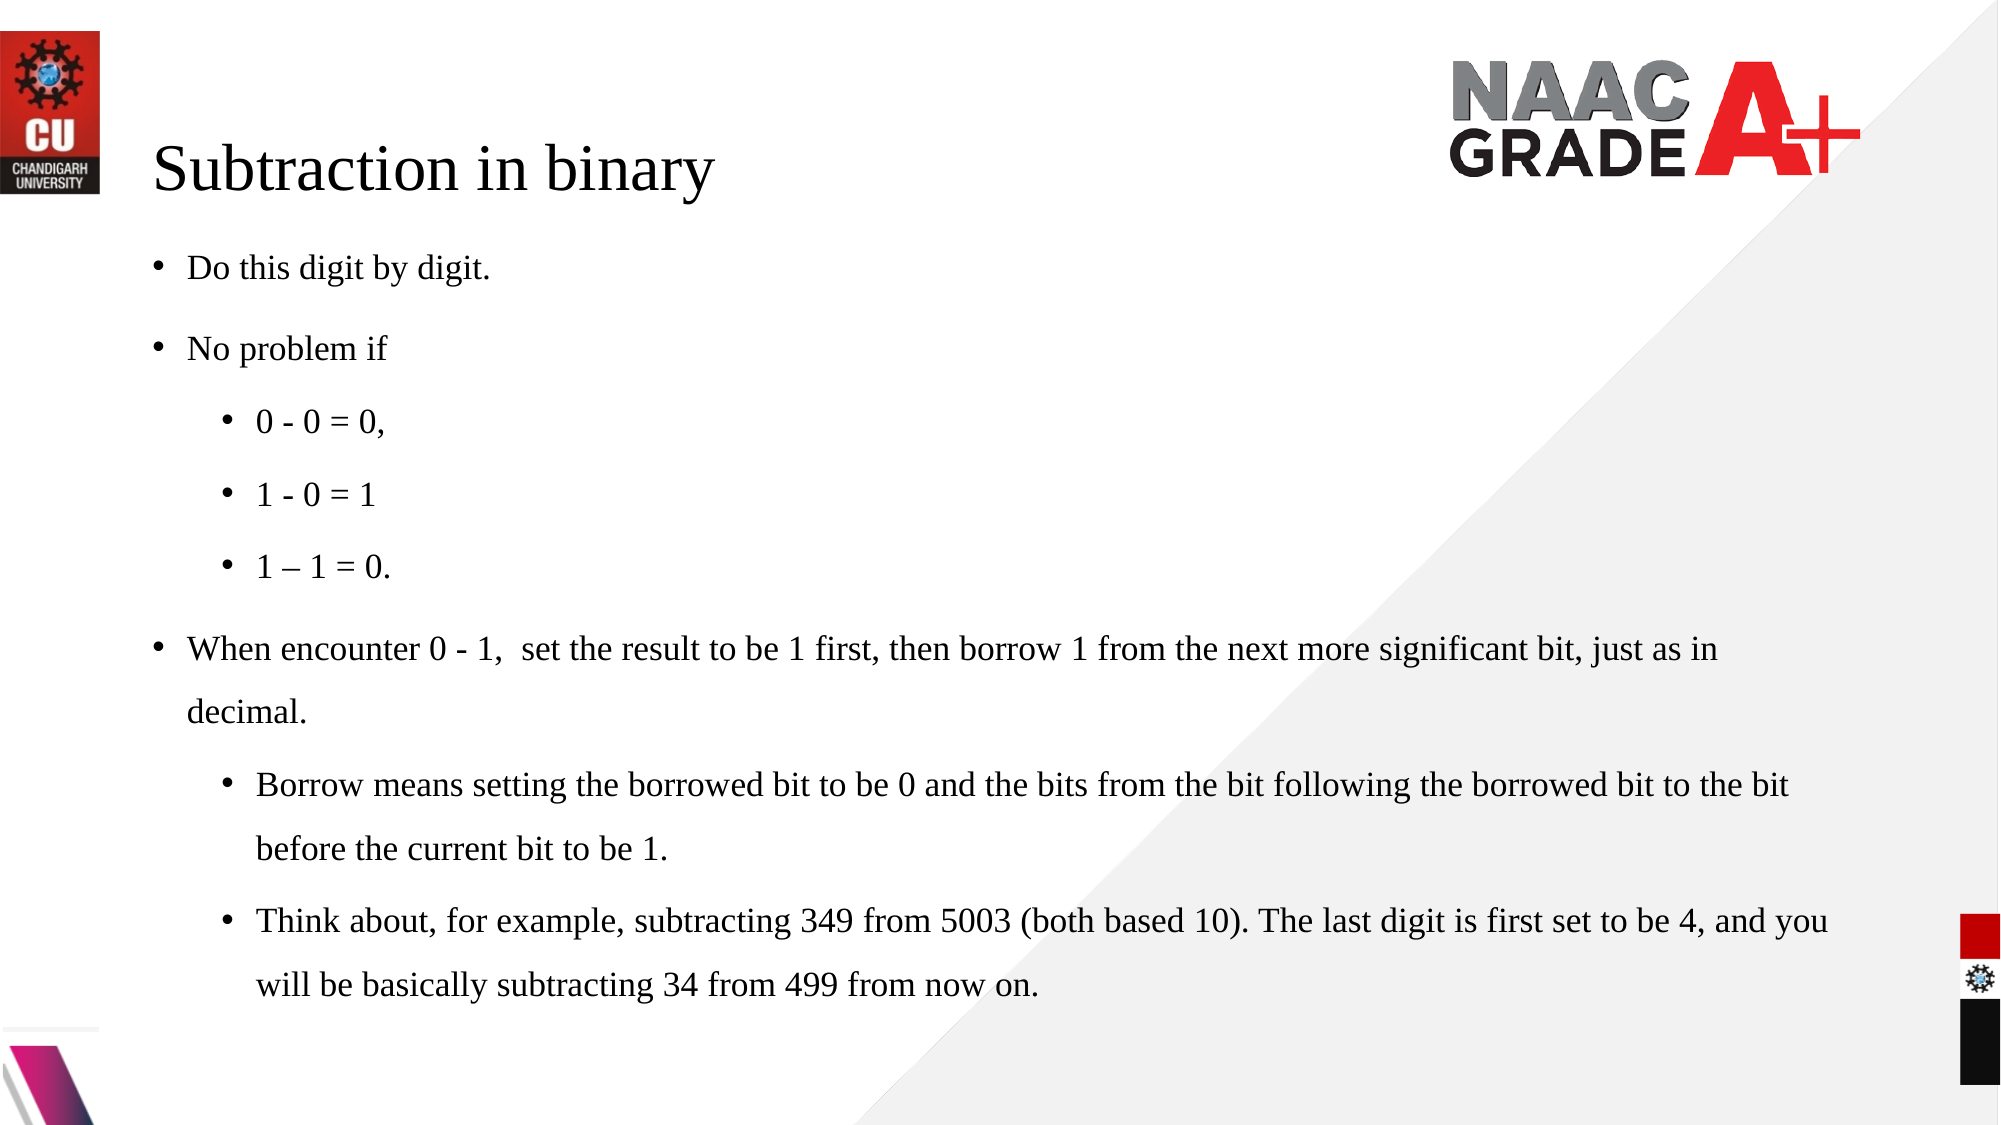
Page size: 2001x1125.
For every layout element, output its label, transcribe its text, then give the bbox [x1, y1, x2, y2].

picture [0, 0, 2001, 1125]
list Do this digit by digit. No problem if 0 - 0 = 0, 1 - 0 = 1 1 – 1 = 0. When encounter 0 - 1, set the result to be 1 first, then borrow 1 from the next more significant bit, just as in decimal. Borrow means setting the borrowed bit to be 0 and the bits from the bit following the borrowed bit to the bit before the current bit to be 1. Think about, for example, subtracting 349 from 5003 (both based 10). The last digit is first set to be 4, and you will be basically subtracting 34 from 499 from now on. [137, 215, 1863, 1014]
title Subtraction in binary [137, 59, 1863, 215]
